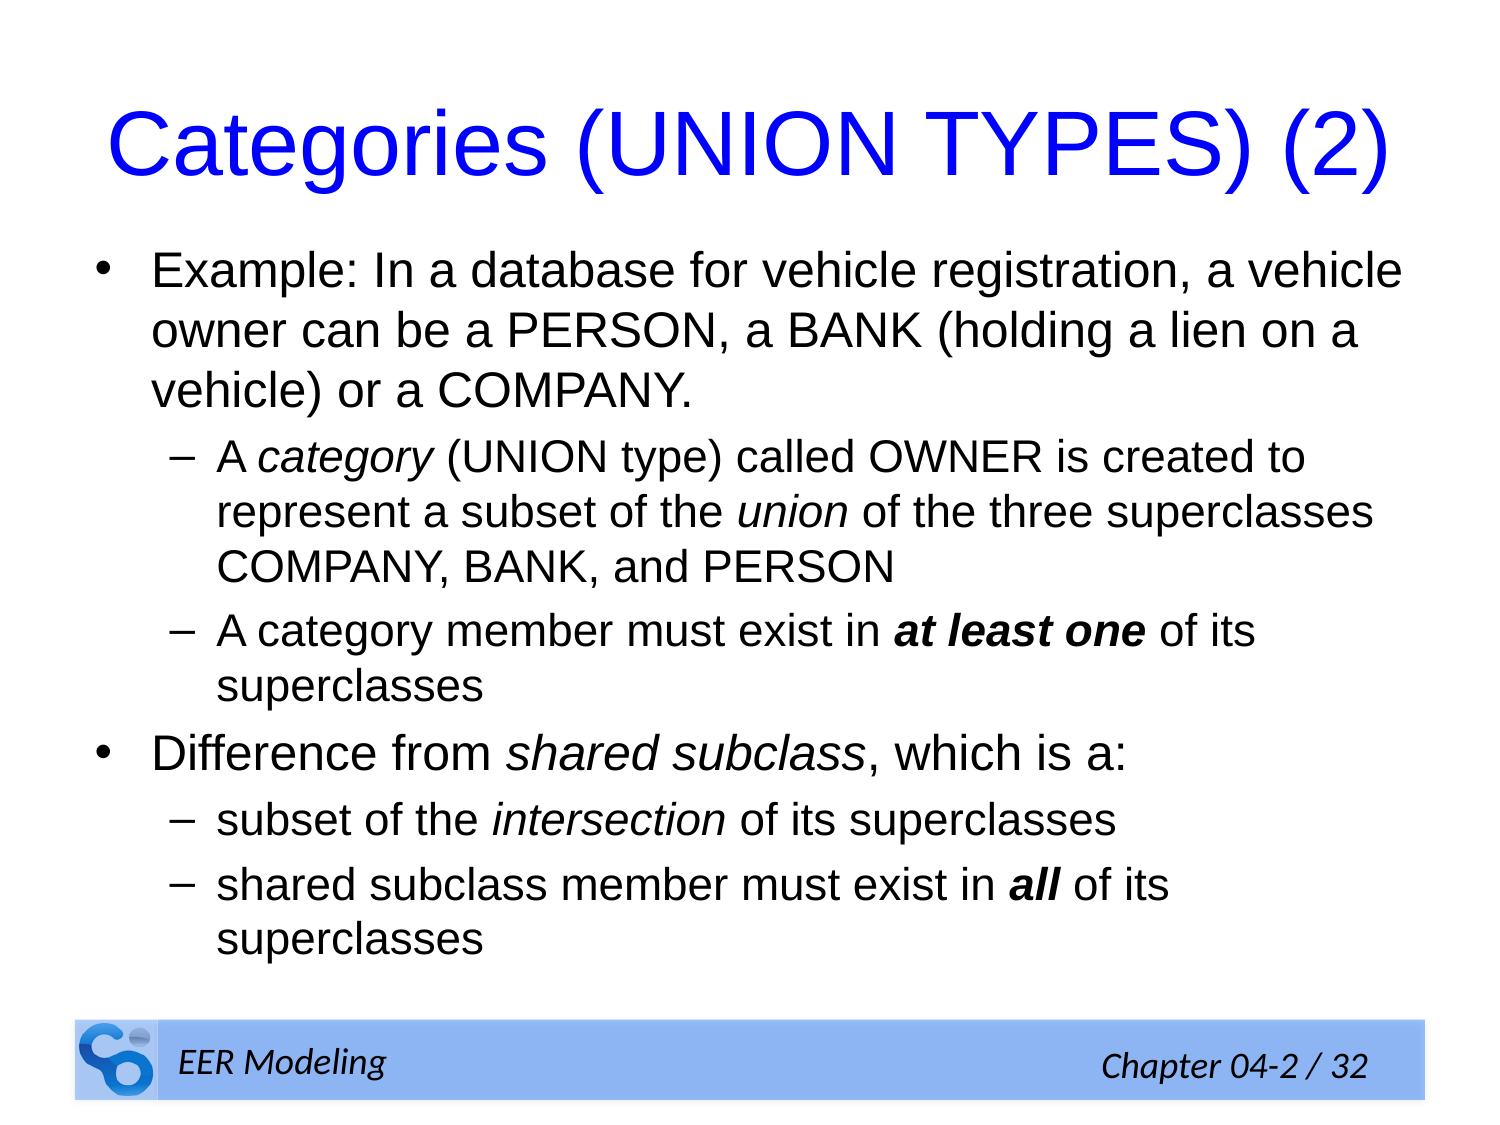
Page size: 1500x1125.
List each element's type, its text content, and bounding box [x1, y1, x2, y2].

list Example: In a database for vehicle registration, a vehicle owner can be a PERSON, a BANK (holding a lien on a vehicle) or a COMPANY. A category (UNION type) called OWNER is created to represent a subset of the union of the three superclasses COMPANY, BANK, and PERSON A category member must exist in at least one of its superclasses Difference from shared subclass, which is a: subset of the intersection of its superclasses shared subclass member must exist in all of its superclasses [79, 230, 1430, 973]
title Categories (UNION TYPES) (2) [75, 45, 1425, 233]
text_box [74, 1019, 1426, 1101]
